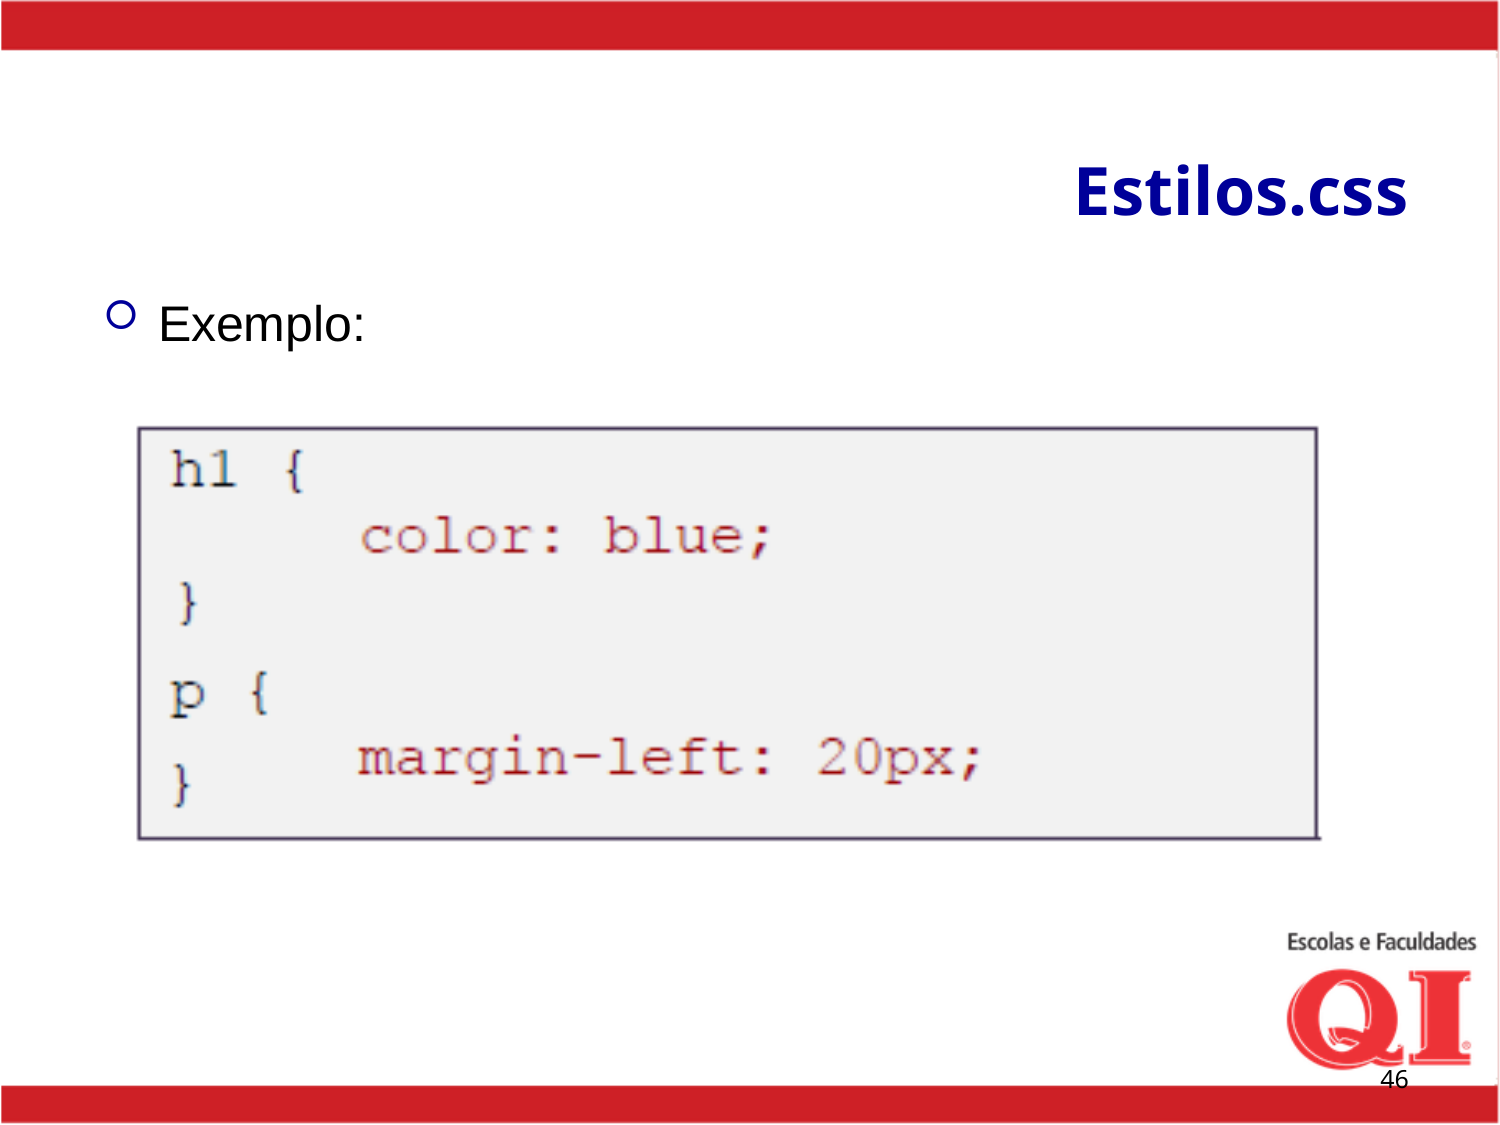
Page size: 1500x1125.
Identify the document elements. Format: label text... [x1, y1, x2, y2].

title Estilos.css [224, 48, 1424, 236]
slide_number 46 [1074, 1030, 1424, 1106]
picture [0, 0, 1500, 1125]
list Exemplo: [88, 299, 1424, 1014]
